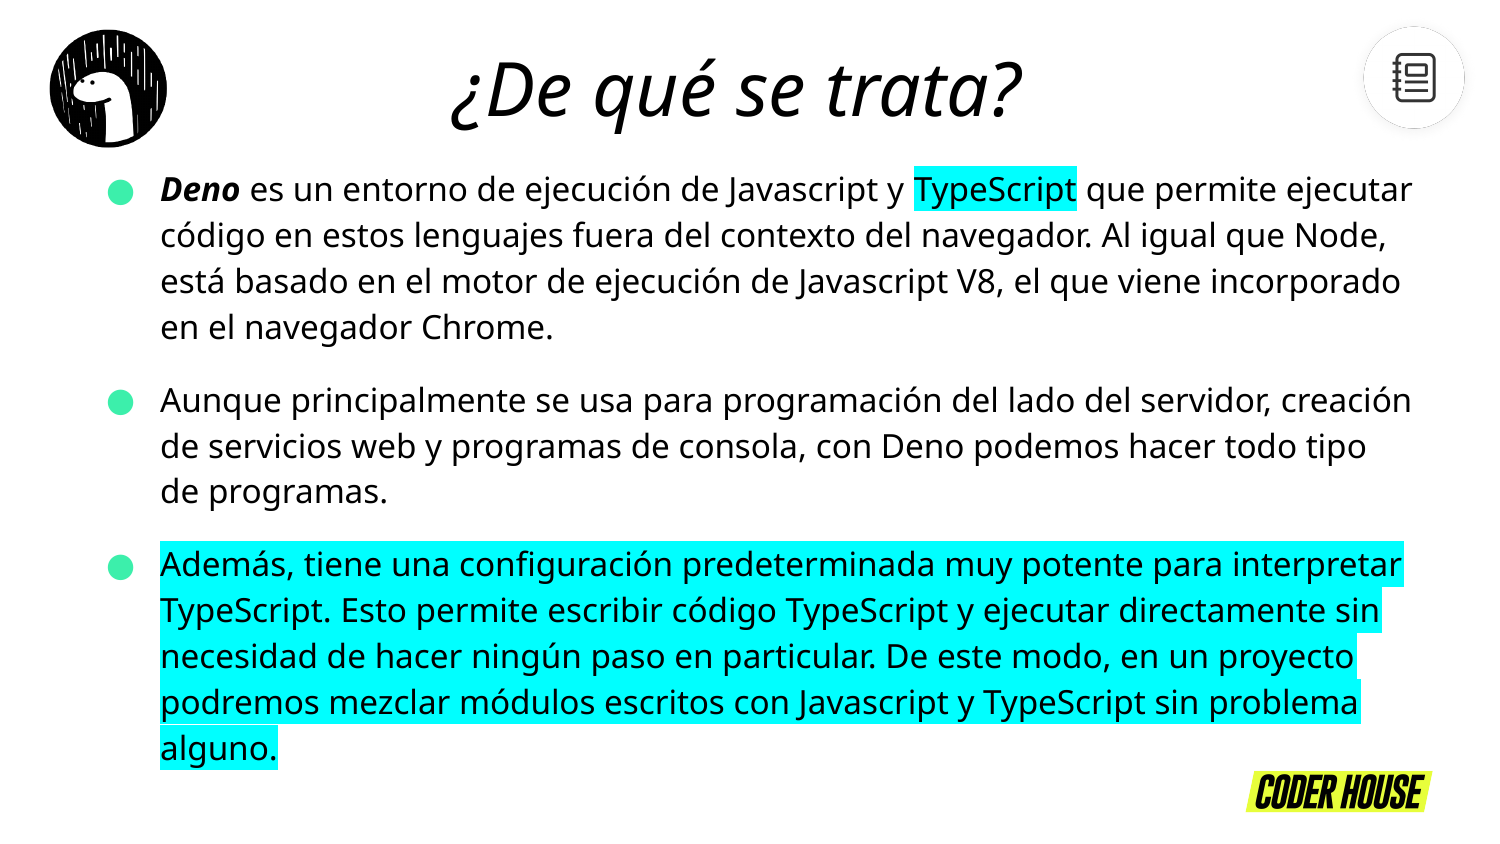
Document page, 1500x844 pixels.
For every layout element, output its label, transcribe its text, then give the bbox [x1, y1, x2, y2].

picture [1351, 14, 1477, 141]
text_box Deno es un entorno de ejecución de Javascript y TypeScript que permite ejecutar código en estos lenguajes fuera del contexto del navegador. Al igual que Node, está basado en el motor de ejecución de Javascript V8, el que viene incorporado en el navegador Chrome. Aunque principalmente se usa para programación del lado del servidor, creación de servicios web y programas de consola, con Deno podemos hacer todo tipo de programas. Además, tiene una configuración predeterminada muy potente para interpretar TypeScript. Esto permite escribir código TypeScript y ejecutar directamente sin necesidad de hacer ningún paso en particular. De este modo, en un proyecto podremos mezclar módulos escritos con Javascript y TypeScript sin problema alguno. [70, 147, 1432, 797]
text_box ¿De qué se trata? [217, 26, 1294, 152]
picture [4, 24, 215, 151]
picture [1241, 764, 1437, 819]
